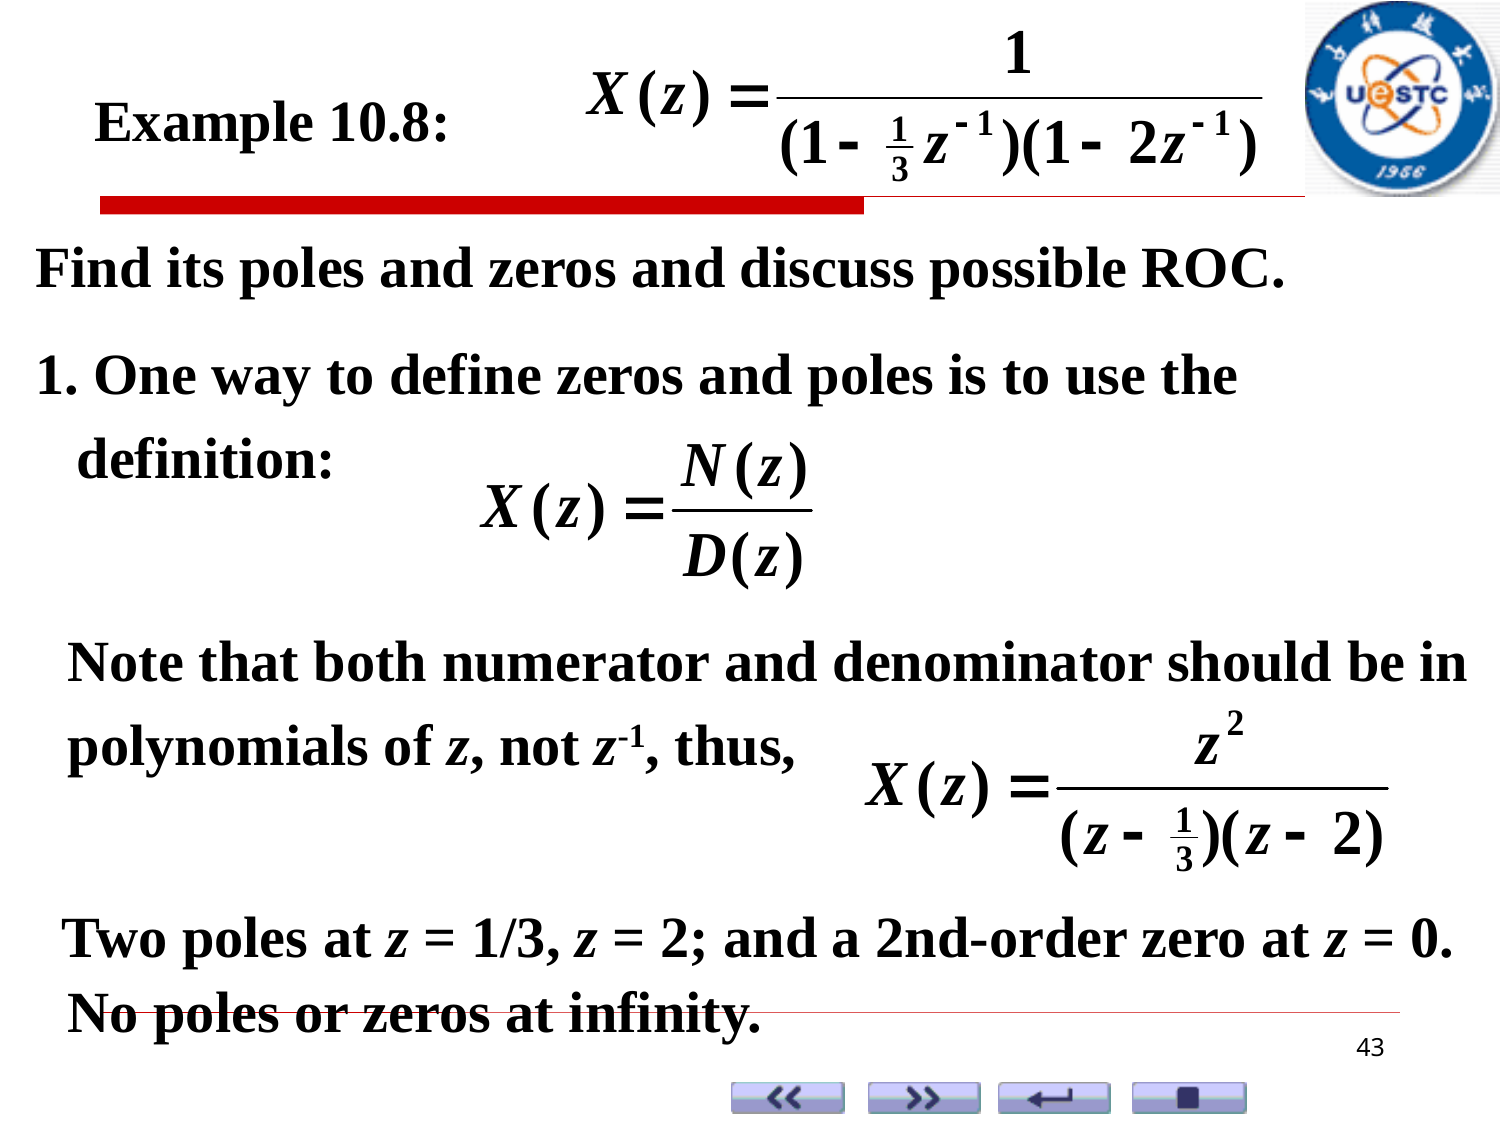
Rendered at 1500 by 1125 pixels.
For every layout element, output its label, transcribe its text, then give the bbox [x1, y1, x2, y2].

text_box 1. One way to define zeros and poles is to use the definition: [5, 314, 1500, 390]
picture [1305, 1, 1500, 197]
picture [998, 1082, 1111, 1114]
text_box Find its poles and zeros and discuss possible ROC. [5, 208, 1365, 283]
picture [1132, 1103, 1247, 1114]
text_box No poles or zeros at infinity. [53, 952, 1483, 1028]
text_box Note that both numerator and denominator should be in polynomials of z, not z-1, thus, [52, 601, 1500, 677]
picture [731, 1082, 845, 1114]
text_box Two poles at z = 1/3, z = 2; and a 2nd-order zero at z = 0. [47, 877, 1500, 953]
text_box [572, 8, 1270, 192]
text_box Example 10.8: [64, 62, 567, 138]
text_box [852, 693, 1400, 882]
slide_number 43 [1074, 1028, 1401, 1103]
picture [868, 1082, 981, 1114]
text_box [466, 420, 822, 599]
